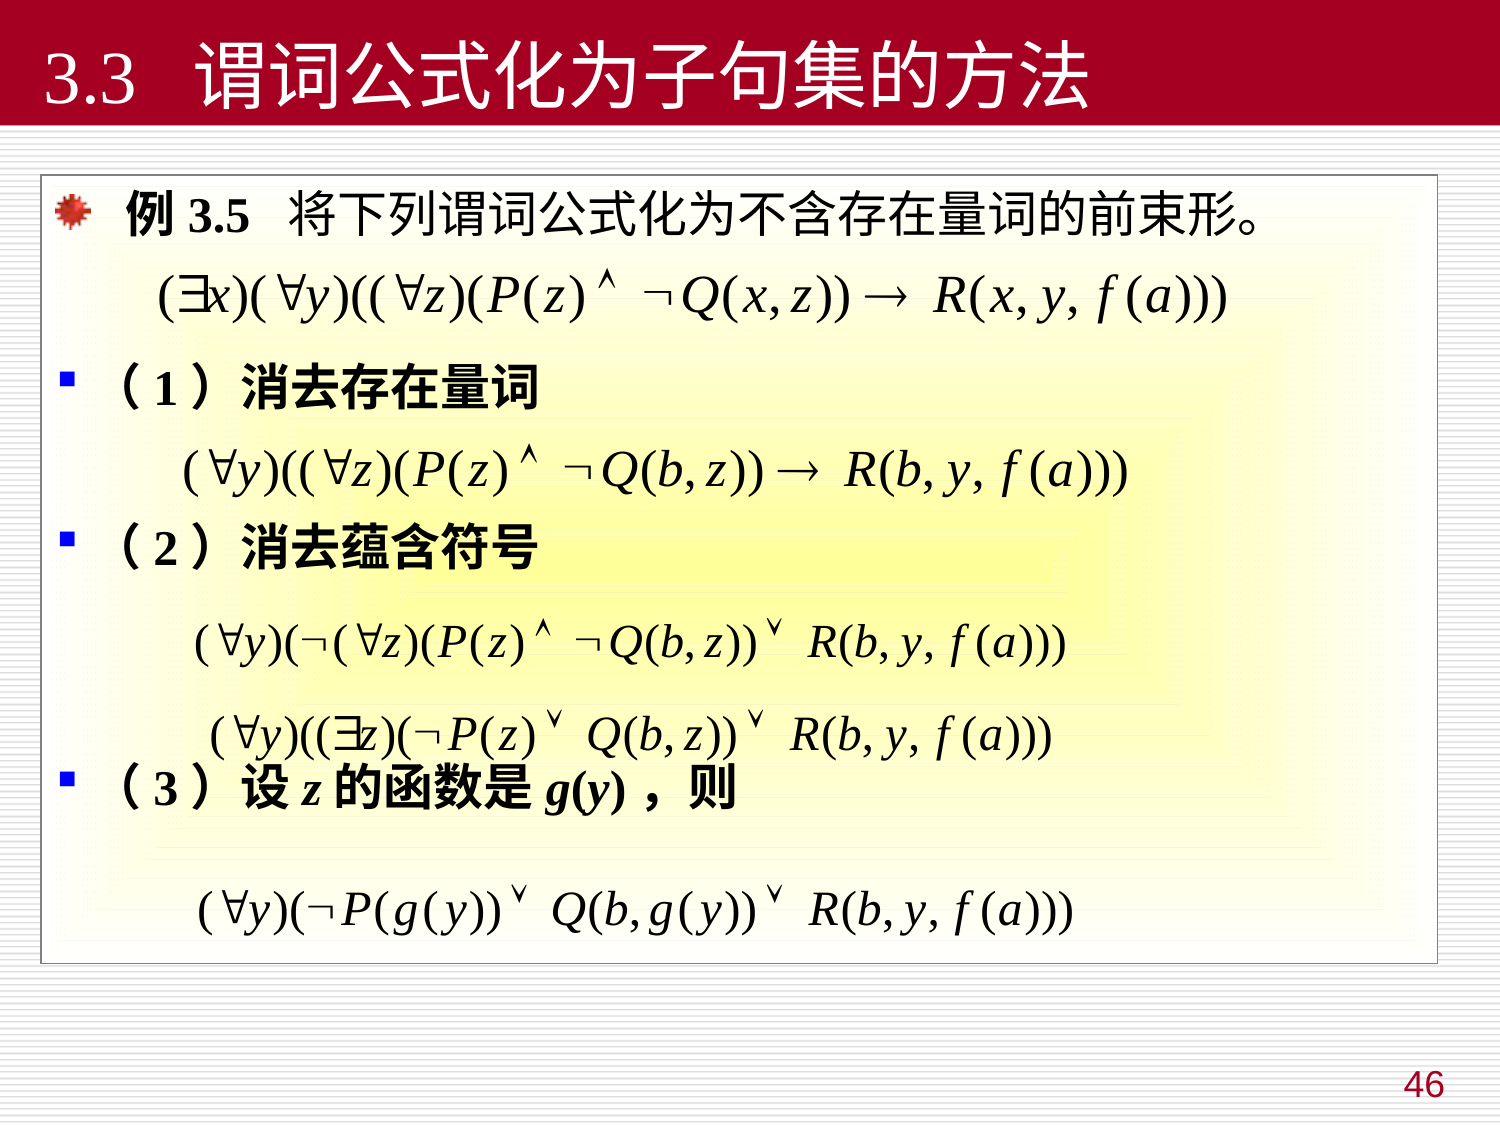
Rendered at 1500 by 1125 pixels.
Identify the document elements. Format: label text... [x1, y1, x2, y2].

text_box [187, 613, 1076, 677]
text_box 3.3 谓词公式化为子句集的方法 [0, 0, 1500, 126]
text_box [149, 263, 1238, 336]
picture [0, 126, 1500, 1125]
slide_number 46 [1109, 1052, 1461, 1125]
text_box 例3.5 将下列谓词公式化为不含存在量词的前束形。 （1）消去存在量词 （2）消去蕴含符号 （3）设z的函数是g(y)，则 [41, 174, 1438, 964]
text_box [187, 875, 1088, 948]
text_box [199, 700, 1063, 773]
picture [55, 194, 91, 230]
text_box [174, 438, 1138, 509]
